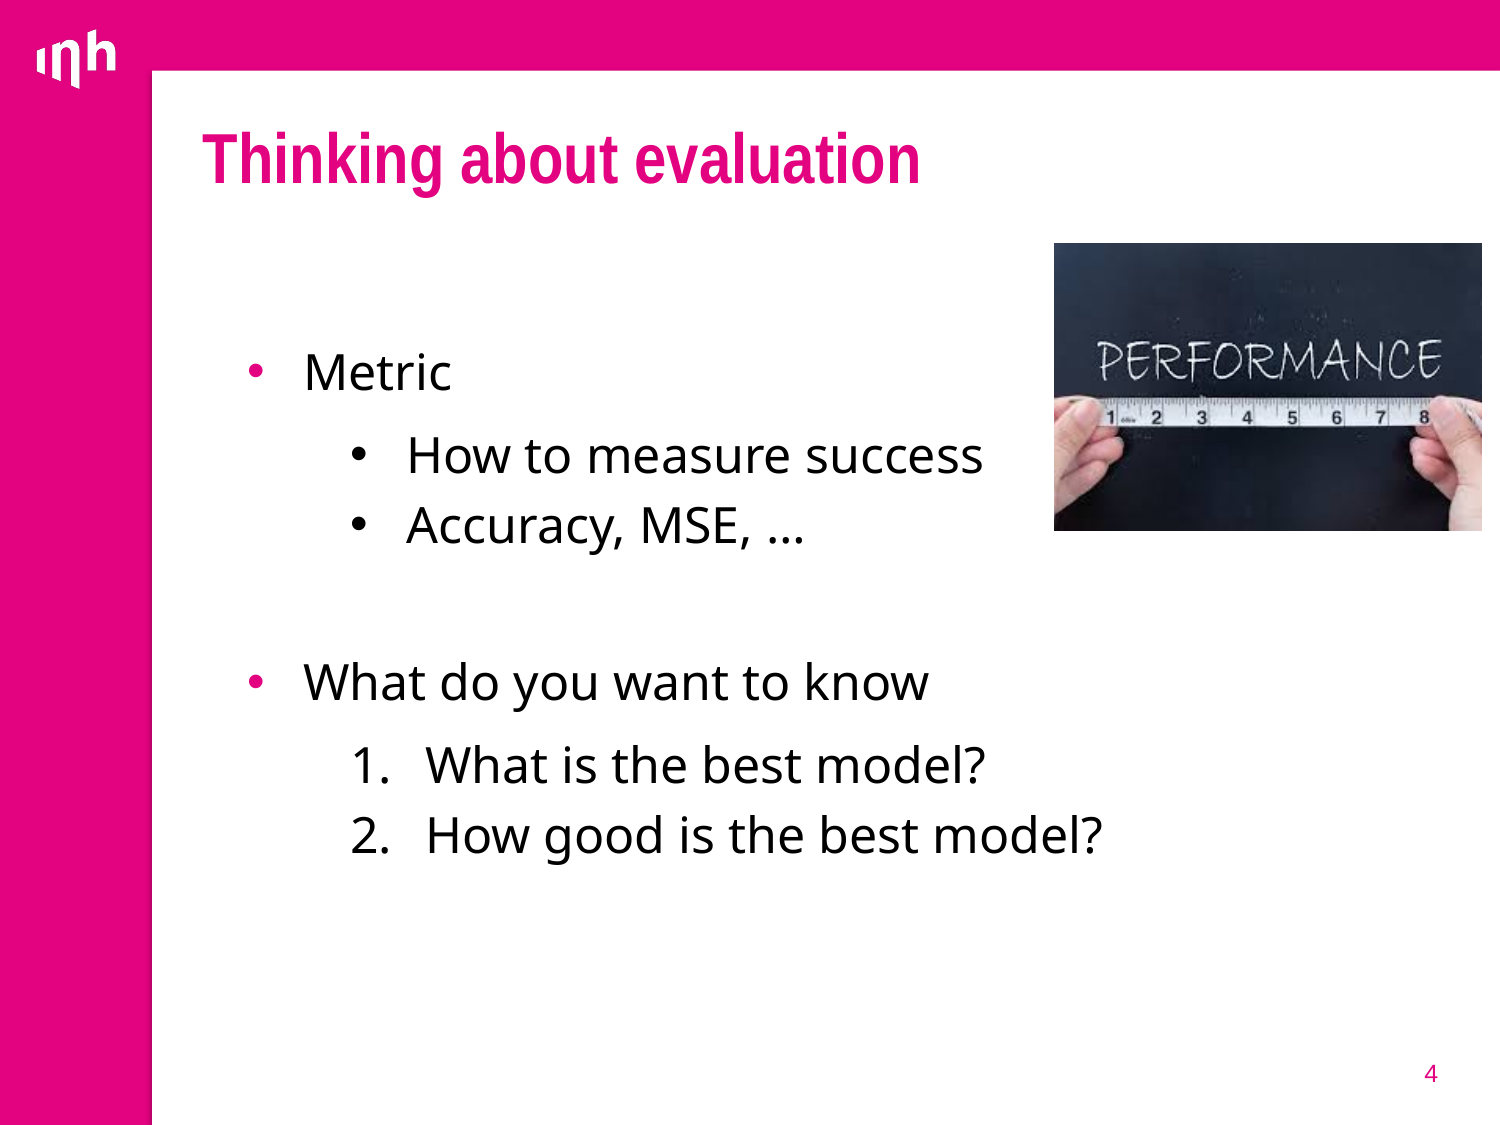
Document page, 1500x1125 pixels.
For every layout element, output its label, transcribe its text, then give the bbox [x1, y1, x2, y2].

list Metric How to measure success Accuracy, MSE, … What do you want to know What is the best model? How good is the best model? [231, 332, 1454, 1007]
picture [29, 12, 123, 106]
picture [1054, 242, 1482, 531]
slide_number 4 [1103, 1042, 1454, 1103]
title Thinking about evaluation [187, 104, 1454, 307]
